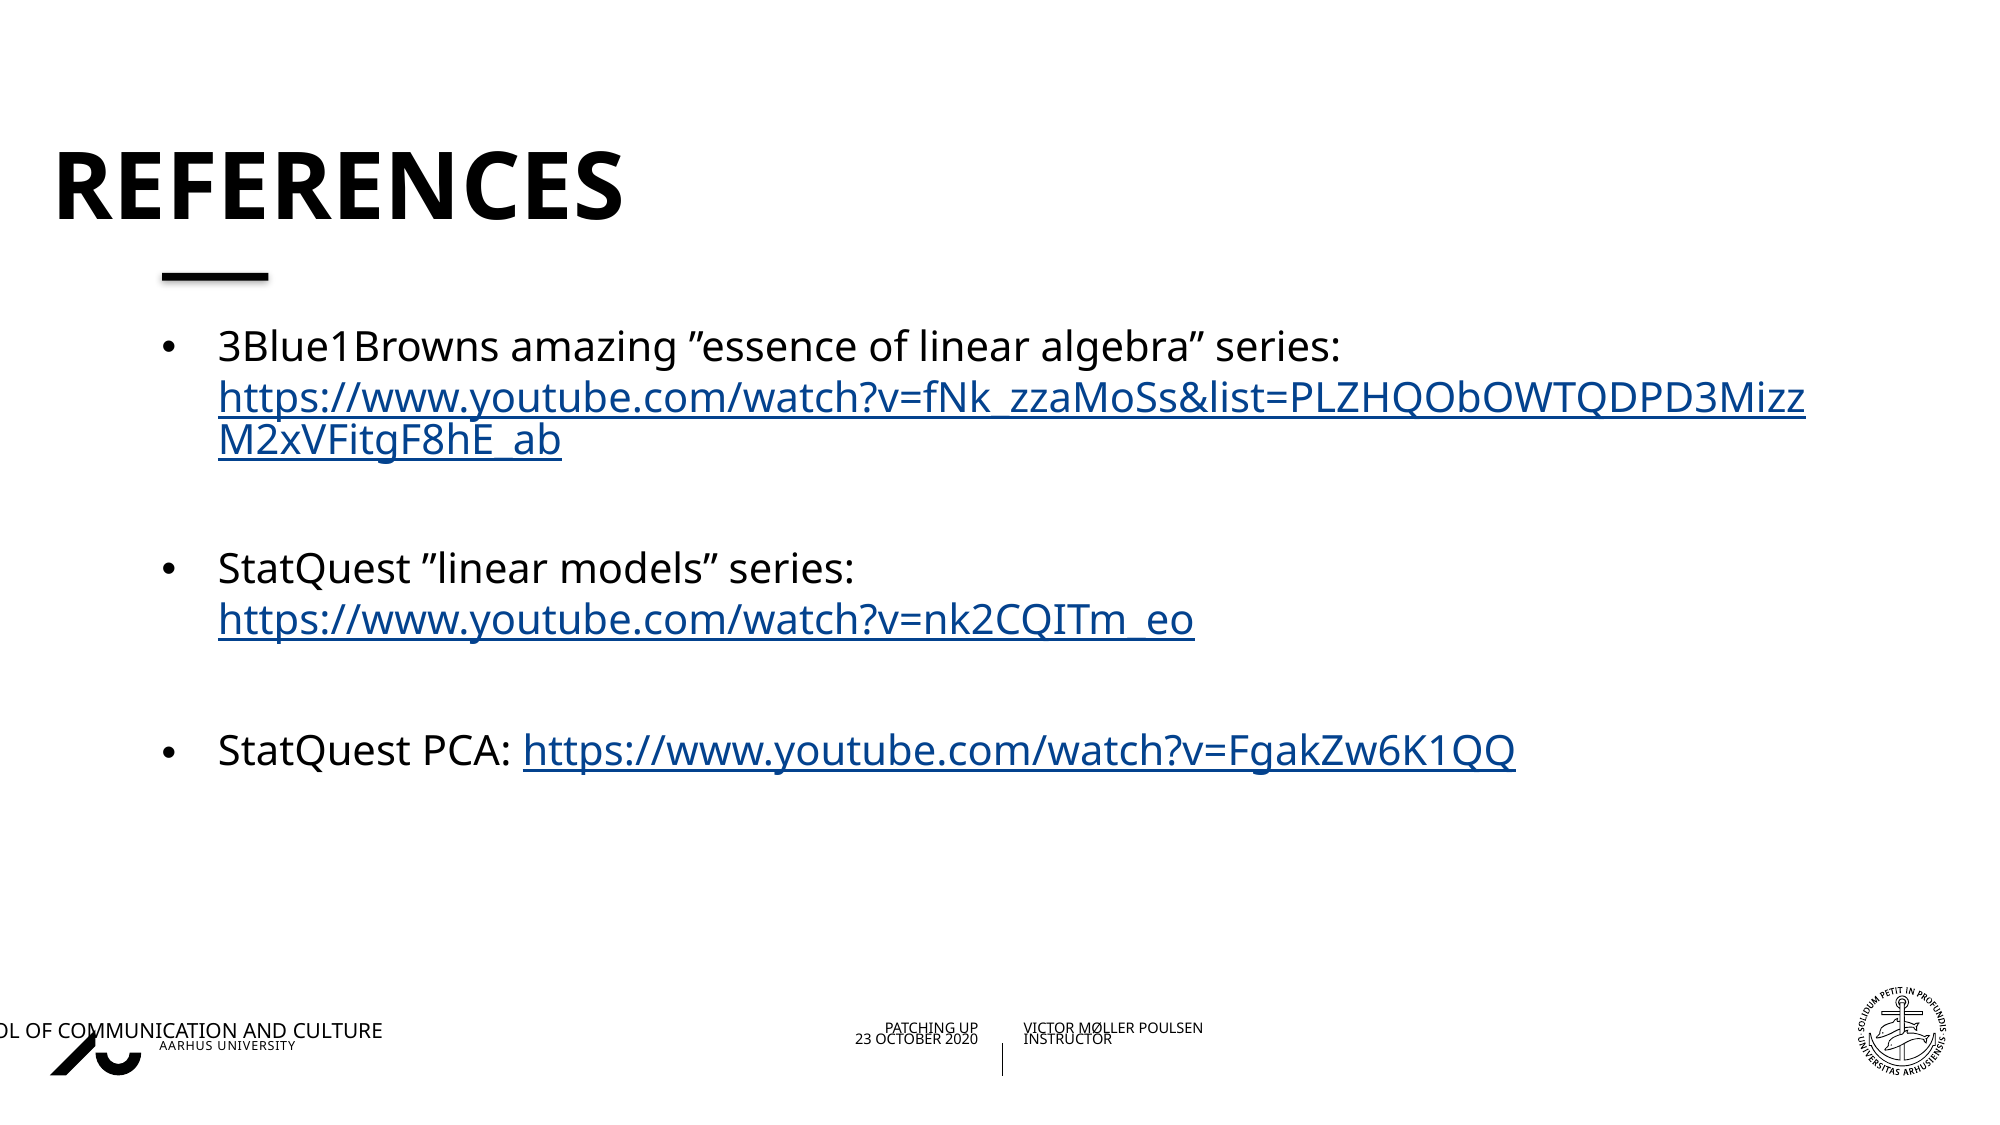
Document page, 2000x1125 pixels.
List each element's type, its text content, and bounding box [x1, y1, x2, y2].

list 3Blue1Browns amazing ”essence of linear algebra” series: https://www.youtube.com/watch?v=fNk_zzaMoSs&list=PLZHQObOWTQDPD3MizzM2xVFitgF8hE_ab StatQuest ”linear models” series: https://www.youtube.com/watch?v=nk2CQITm_eo StatQuest PCA: https://www.youtube.com/watch?v=FgakZw6K1QQ [161, 321, 1839, 968]
title References [51, 24, 1948, 240]
